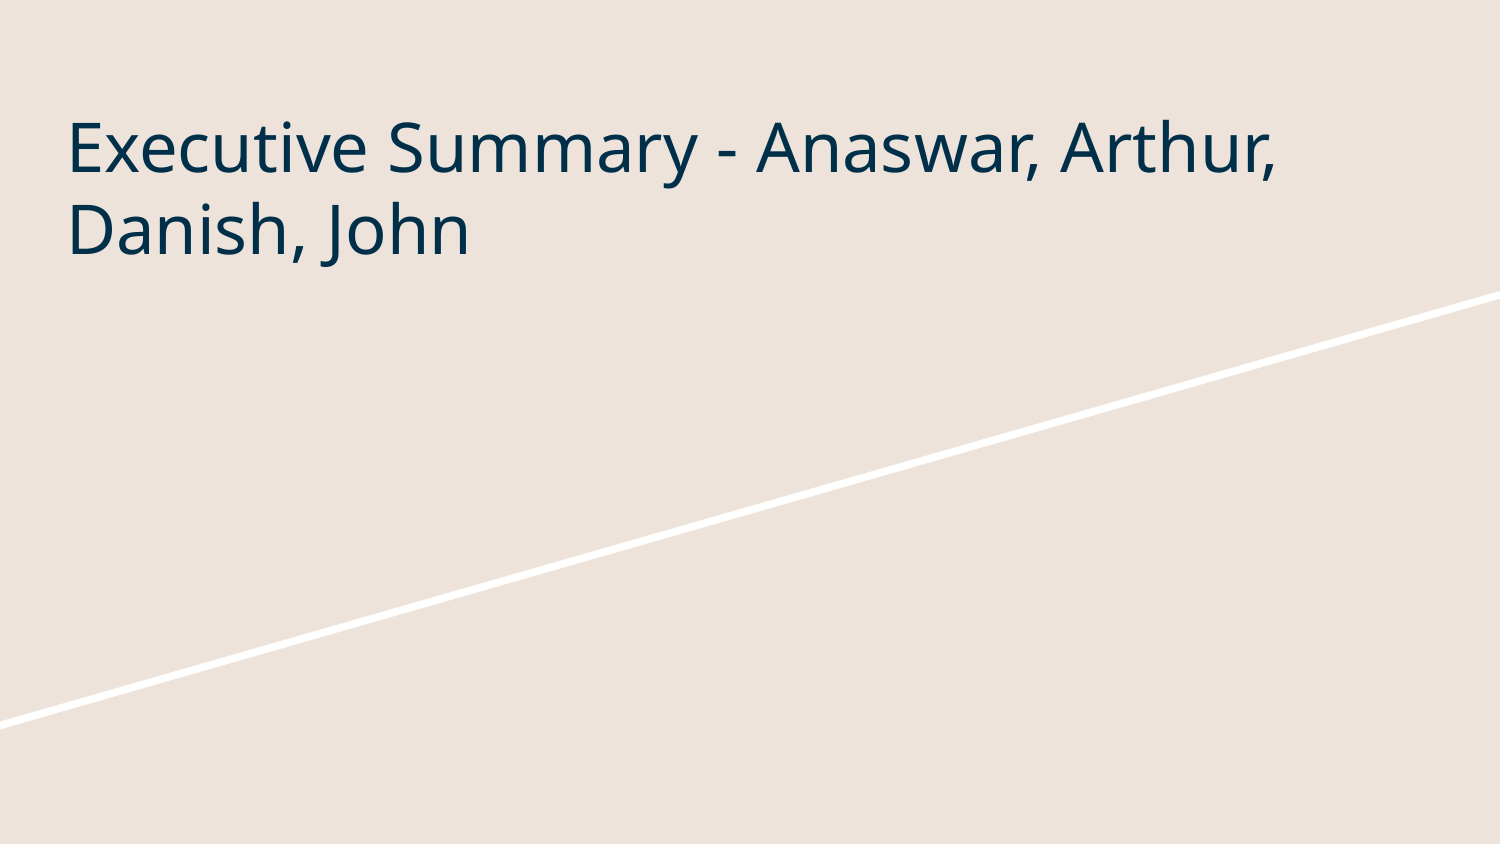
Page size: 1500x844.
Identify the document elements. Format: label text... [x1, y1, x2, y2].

title Executive Summary - Anaswar, Arthur, Danish, John [51, 88, 1449, 299]
